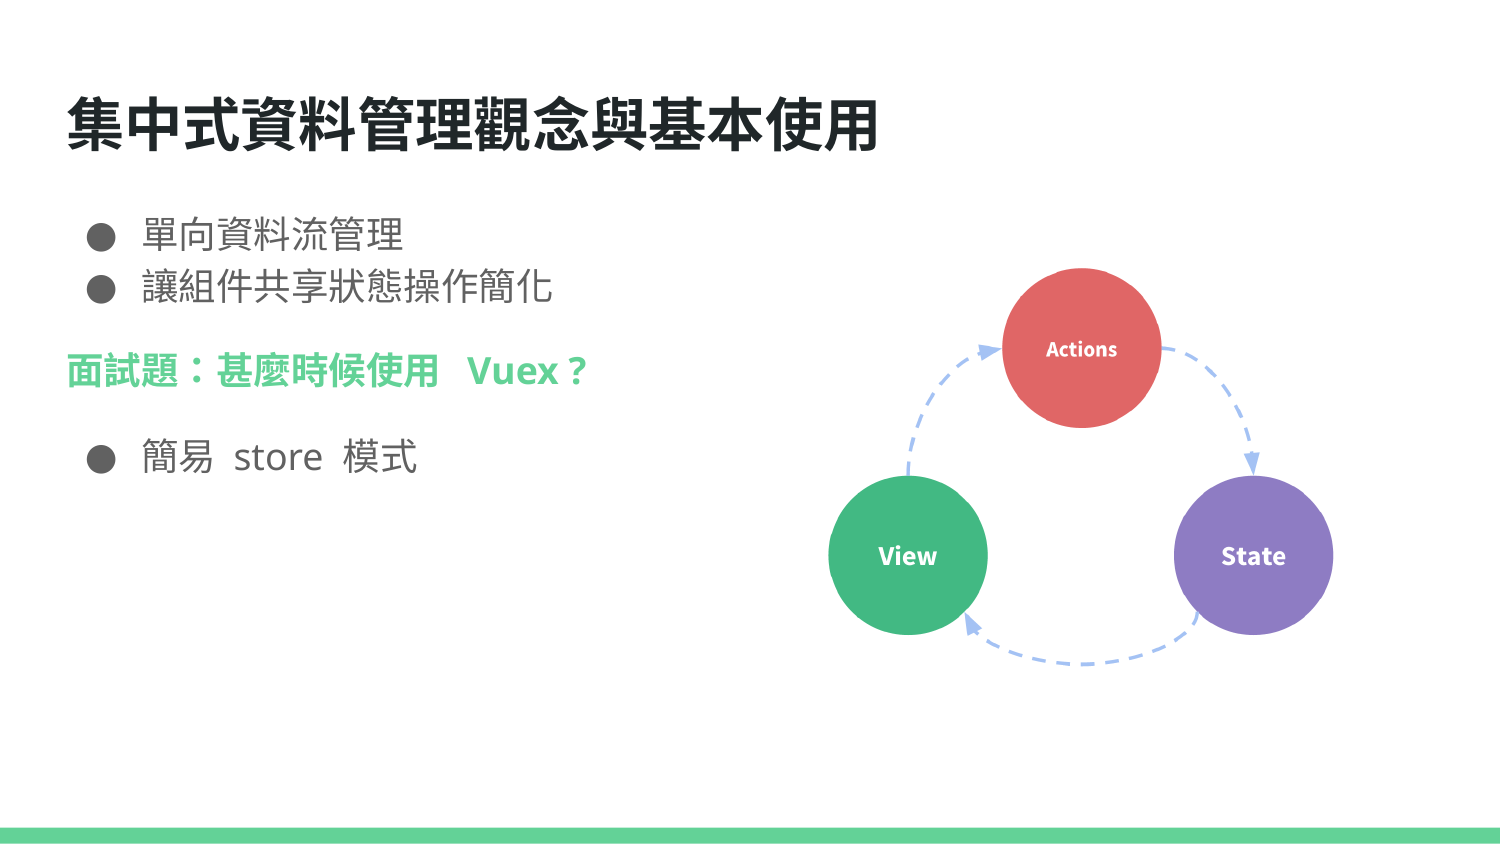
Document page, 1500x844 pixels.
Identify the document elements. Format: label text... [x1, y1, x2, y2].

title 集中式資料管理觀念與基本使用 [51, 72, 1449, 167]
list 單向資料流管理 讓組件共享狀態操作簡化 面試題：甚麼時候使用 Vuex ? 簡易 store 模式 [51, 189, 1449, 750]
picture [749, 248, 1403, 690]
